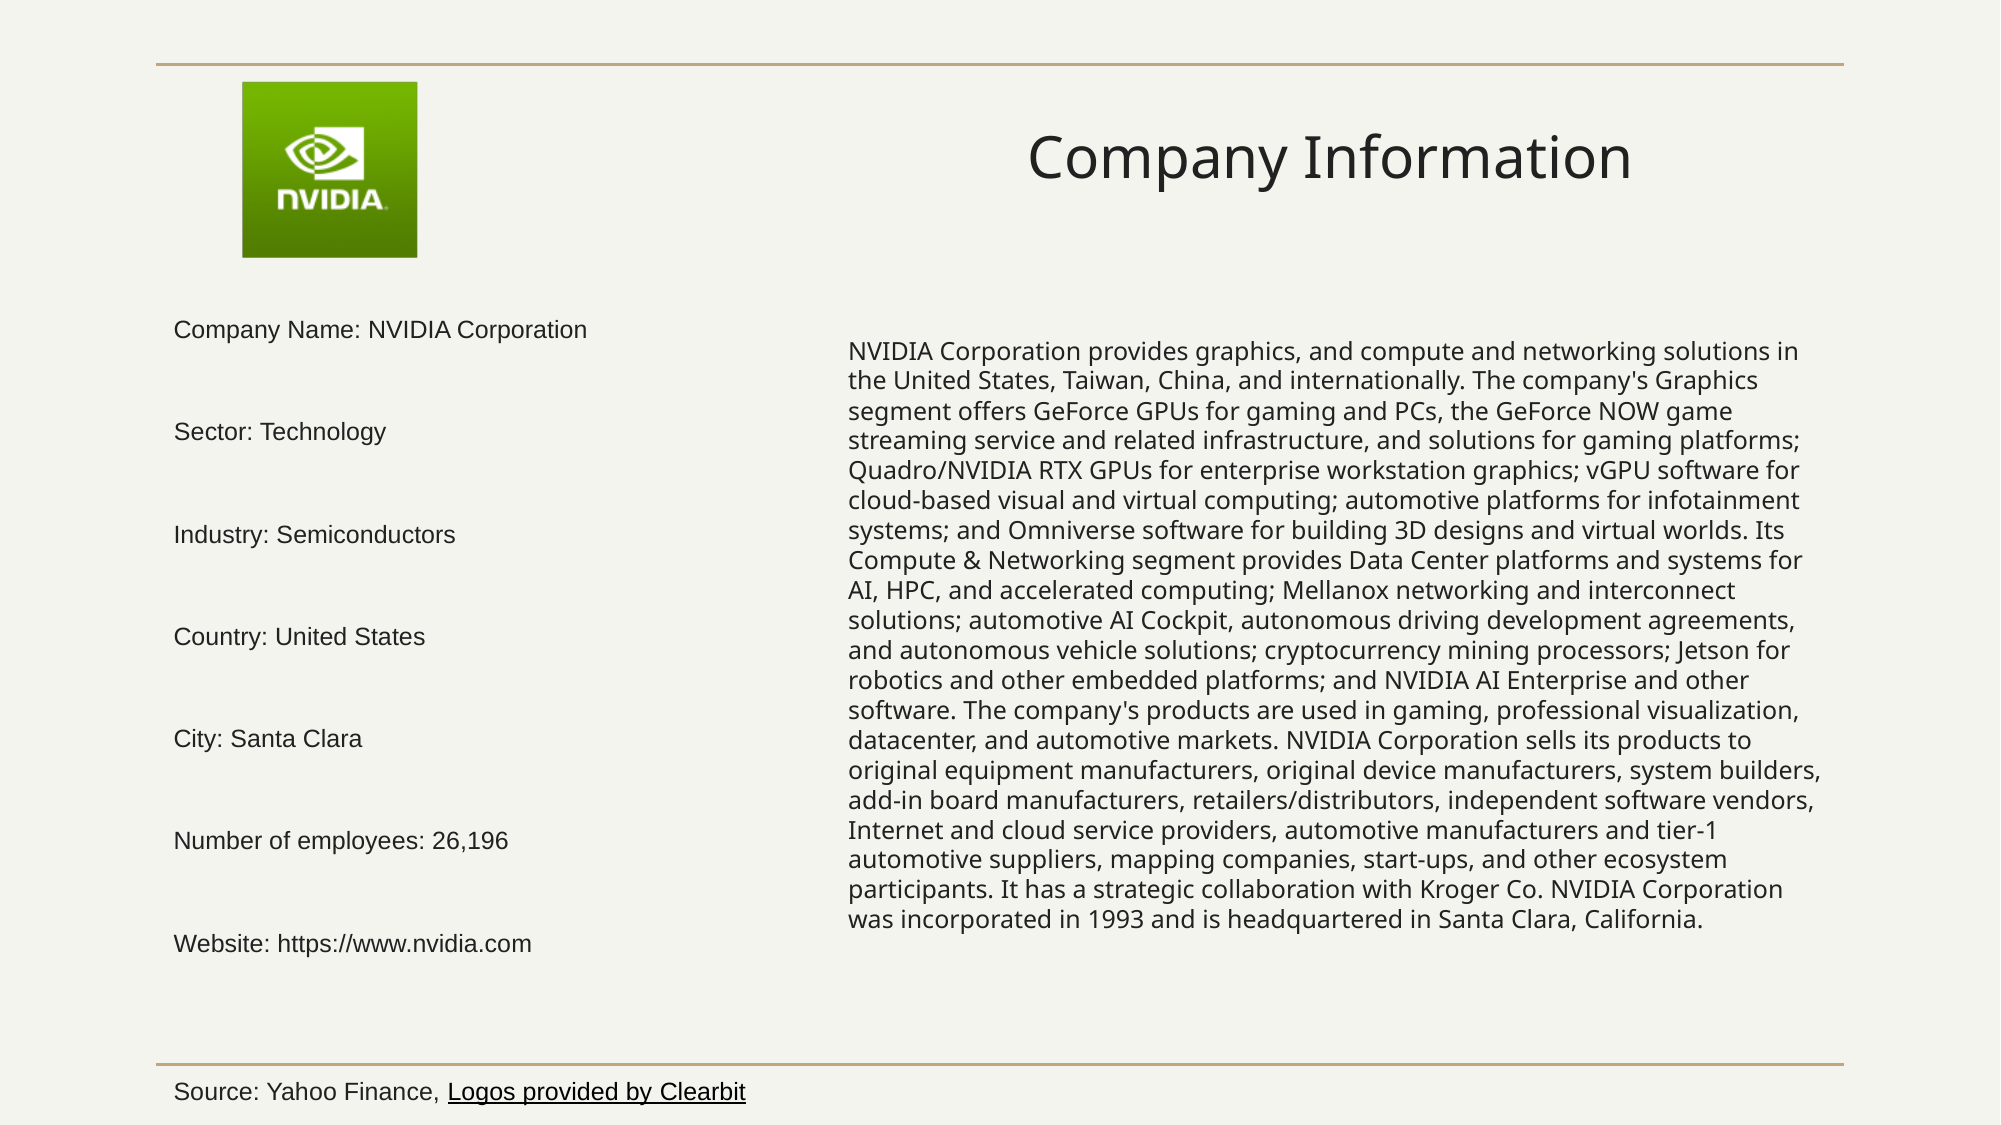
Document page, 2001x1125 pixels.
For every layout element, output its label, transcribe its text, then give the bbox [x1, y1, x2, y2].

text_box City: Santa Clara [158, 715, 711, 760]
text_box Website: https://www.nvidia.com [158, 919, 764, 965]
text_box Industry: Semiconductors [158, 510, 711, 556]
text_box Source: Yahoo Finance, Logos provided by Clearbit [158, 1068, 764, 1114]
picture [179, 74, 481, 267]
text_box Company Name: NVIDIA Corporation [158, 306, 711, 351]
title Company Information [1007, 102, 1670, 208]
text_box NVIDIA Corporation provides graphics, and compute and networking solutions in the United States, Taiwan, China, and internationally. The company's Graphics segment offers GeForce GPUs for gaming and PCs, the GeForce NOW game streaming service and related infrastructure, and solutions for gaming platforms; Quadro/NVIDIA RTX GPUs for enterprise workstation graphics; vGPU software for cloud-based visual and virtual computing; automotive platforms for infotainment systems; and Omniverse software for building 3D designs and virtual worlds. Its Compute & Networking segment provides Data Center platforms and systems for AI, HPC, and accelerated computing; Mellanox networking and interconnect solutions; automotive AI Cockpit, autonomous driving development agreements, and autonomous vehicle solutions; cryptocurrency mining processors; Jetson for robotics and other embedded platforms; and NVIDIA AI Enterprise and other software. The company's products are used in gaming, professional visualization, datacenter, and automotive markets. NVIDIA Corporation sells its products to original equipment manufacturers, original device manufacturers, system builders, add-in board manufacturers, retailers/distributors, independent software vendors, Internet and cloud service providers, automotive manufacturers and tier-1 automotive suppliers, mapping companies, start-ups, and other ecosystem participants. It has a strategic collaboration with Kroger Co. NVIDIA Corporation was incorporated in 1993 and is headquartered in Santa Clara, California. [833, 224, 1844, 1045]
text_box Number of employees: 26,196 [158, 817, 711, 863]
text_box Country: United States [158, 612, 711, 658]
text_box Sector: Technology [159, 408, 711, 454]
